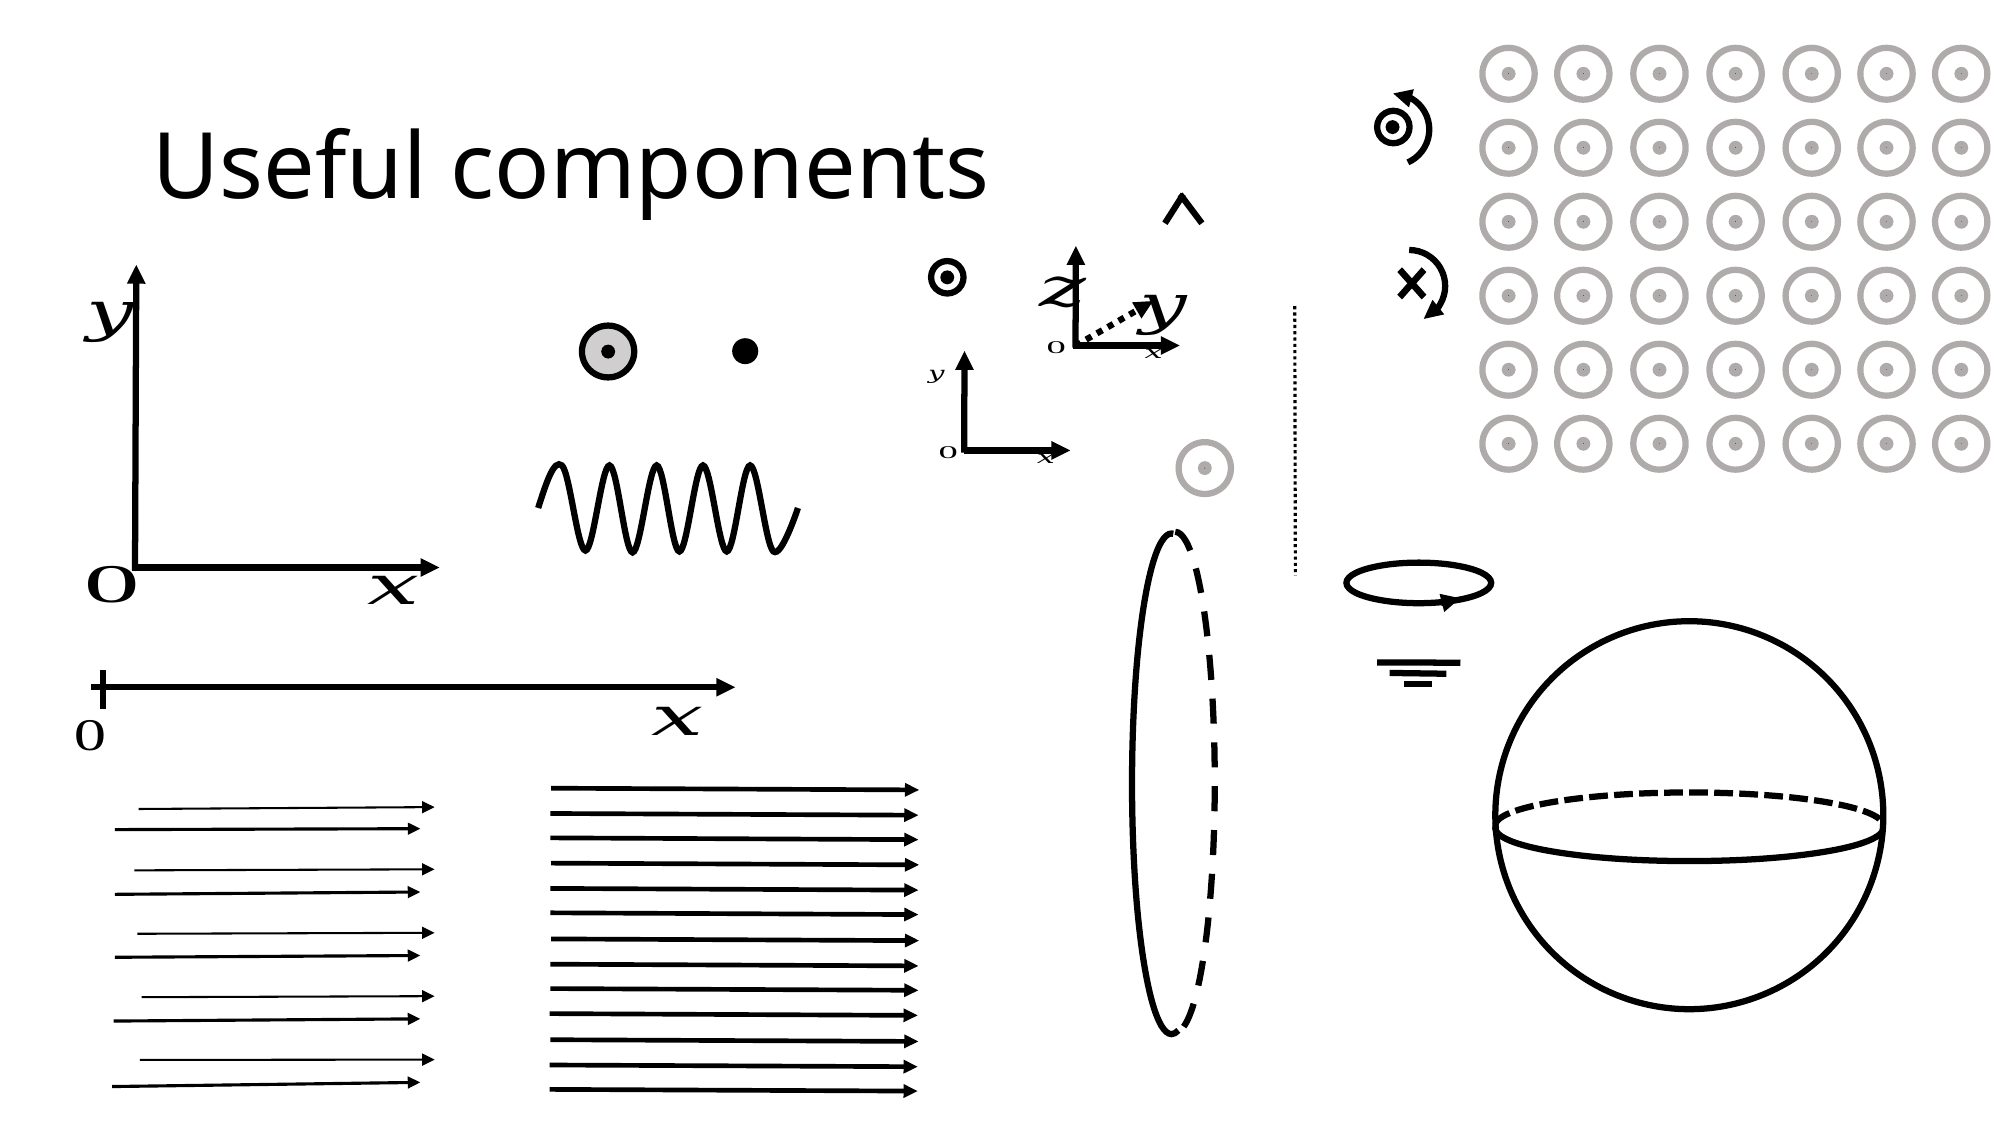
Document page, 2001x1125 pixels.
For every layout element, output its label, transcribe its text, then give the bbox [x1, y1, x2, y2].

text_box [931, 260, 964, 294]
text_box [1495, 621, 1884, 1010]
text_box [1377, 662, 1461, 685]
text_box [1482, 47, 1988, 470]
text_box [76, 264, 440, 617]
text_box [1178, 442, 1231, 494]
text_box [1164, 194, 1202, 224]
text_box [734, 340, 757, 363]
text_box [537, 463, 799, 554]
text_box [73, 669, 736, 762]
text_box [549, 788, 919, 1092]
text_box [1357, 93, 1430, 166]
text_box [1373, 249, 1446, 322]
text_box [1346, 562, 1492, 604]
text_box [926, 351, 1071, 468]
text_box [1033, 246, 1196, 363]
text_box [111, 807, 435, 1087]
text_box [1131, 531, 1215, 1035]
title Useful components [137, 59, 1482, 278]
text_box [581, 325, 635, 378]
